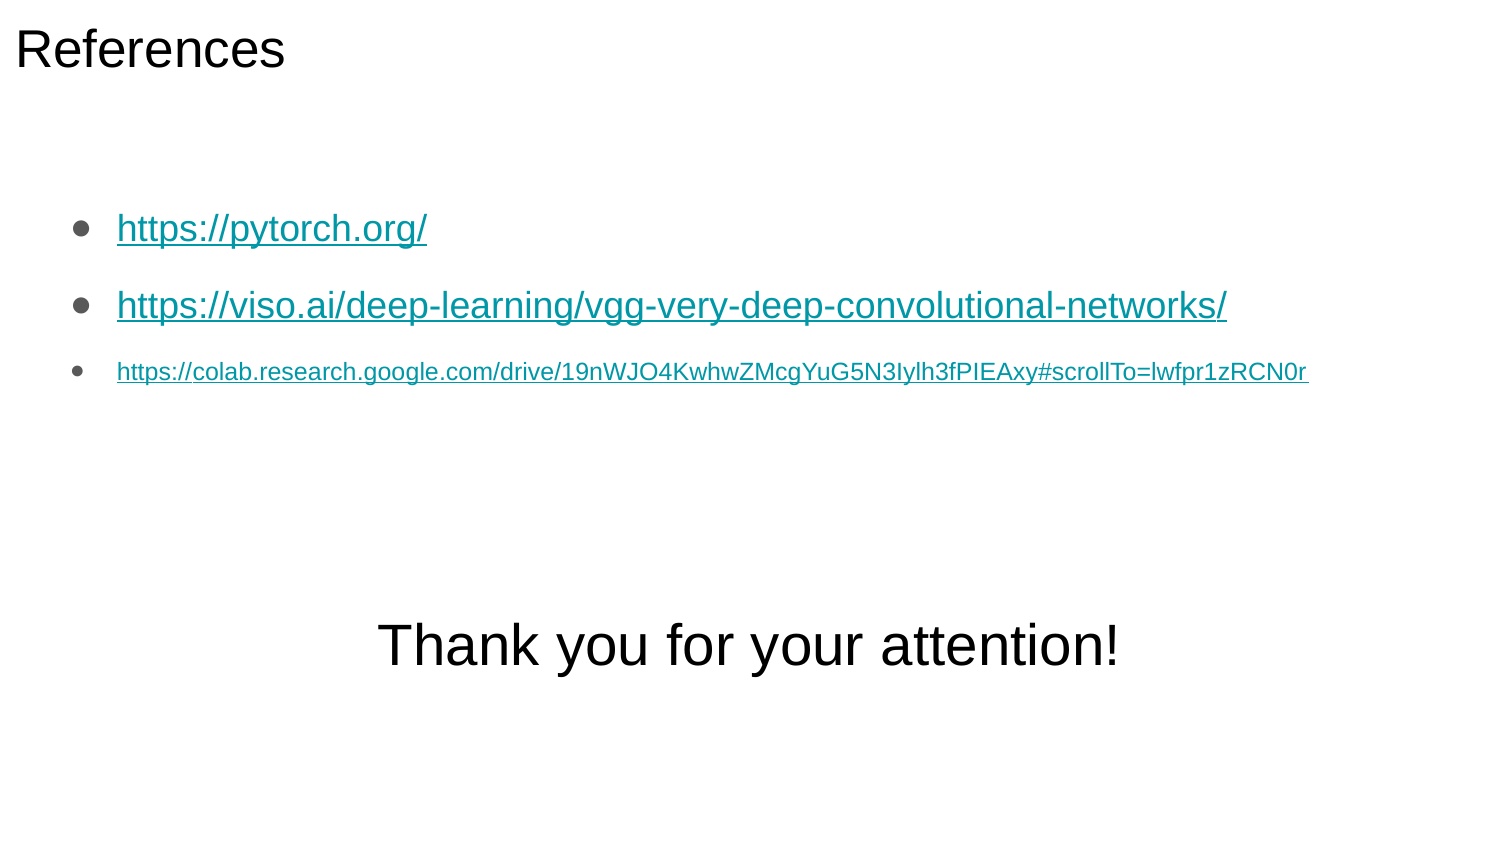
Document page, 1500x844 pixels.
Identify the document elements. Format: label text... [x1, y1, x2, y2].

title References [0, 0, 1398, 94]
text_box Thank you for your attention! [363, 600, 1137, 685]
list https://pytorch.org/ https://viso.ai/deep-learning/vgg-very-deep-convolutional-networks/ https://colab.research.google.com/drive/19nWJO4KwhwZMcgYuG5N3Iylh3fPIEAxy#scrollTo=lwfpr1zRCN0r [55, 182, 1453, 760]
